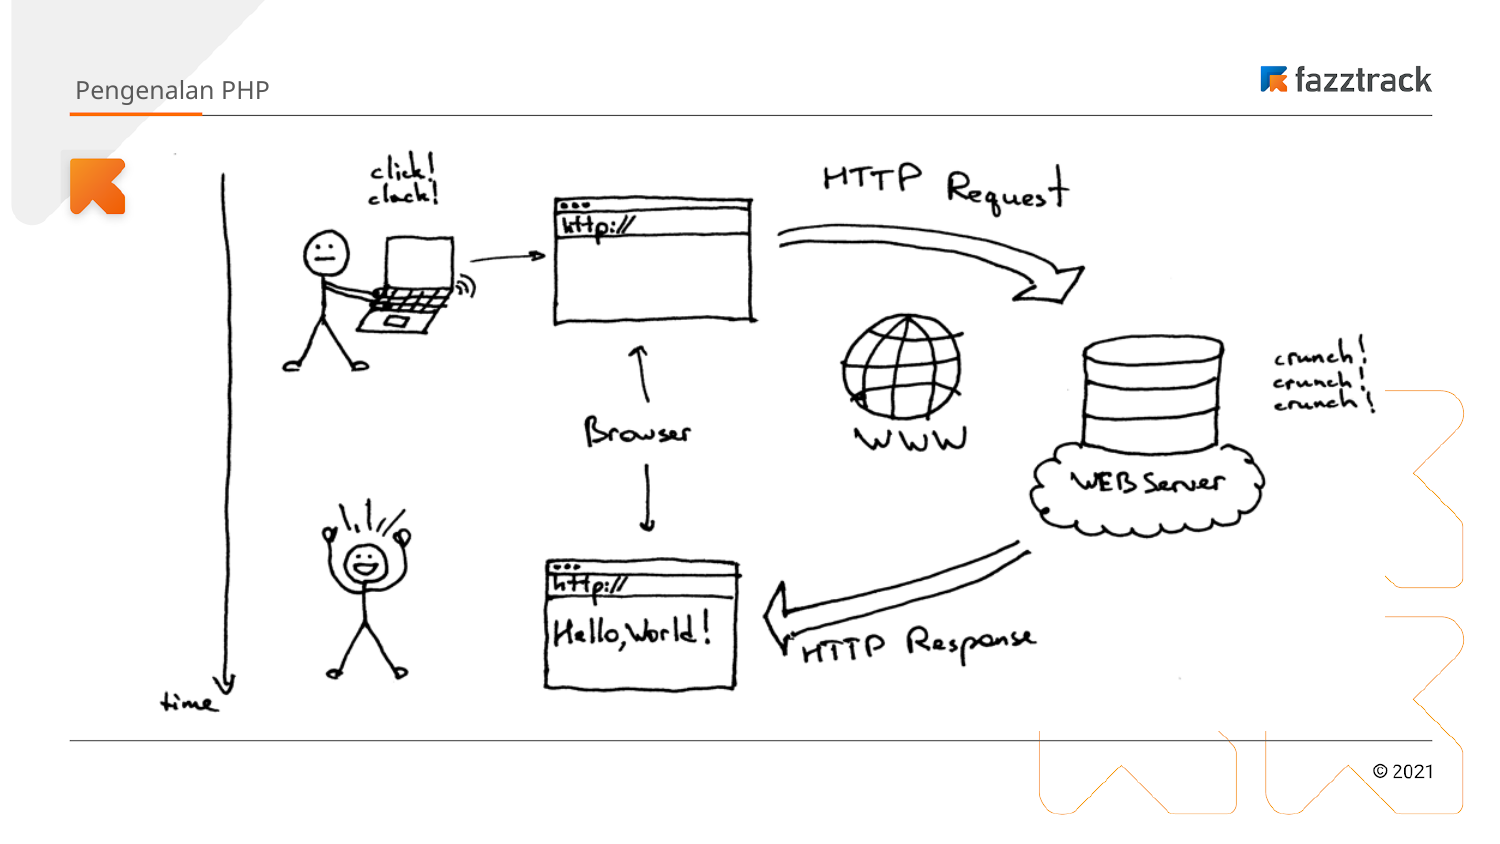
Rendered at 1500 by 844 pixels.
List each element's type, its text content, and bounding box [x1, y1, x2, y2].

picture [0, 0, 1500, 844]
subtitle Pengenalan PHP [60, 55, 609, 101]
